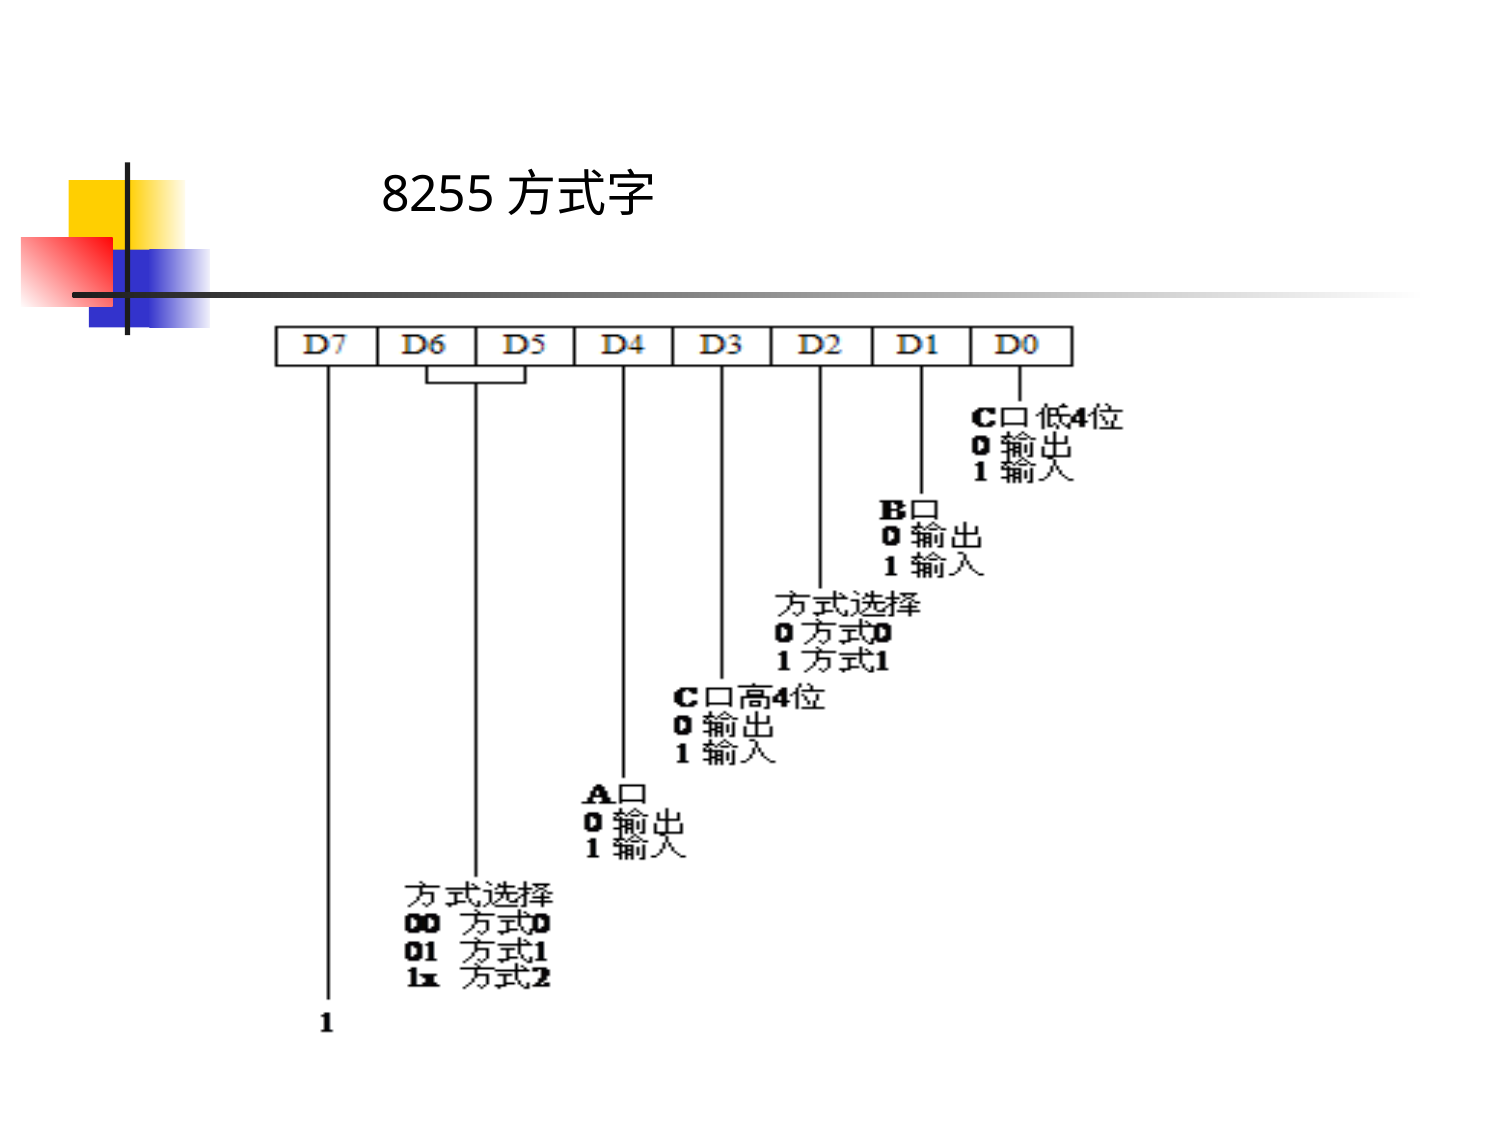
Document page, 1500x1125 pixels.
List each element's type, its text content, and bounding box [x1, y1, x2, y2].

title 8255方式字 [313, 121, 1009, 229]
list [270, 320, 1168, 1054]
